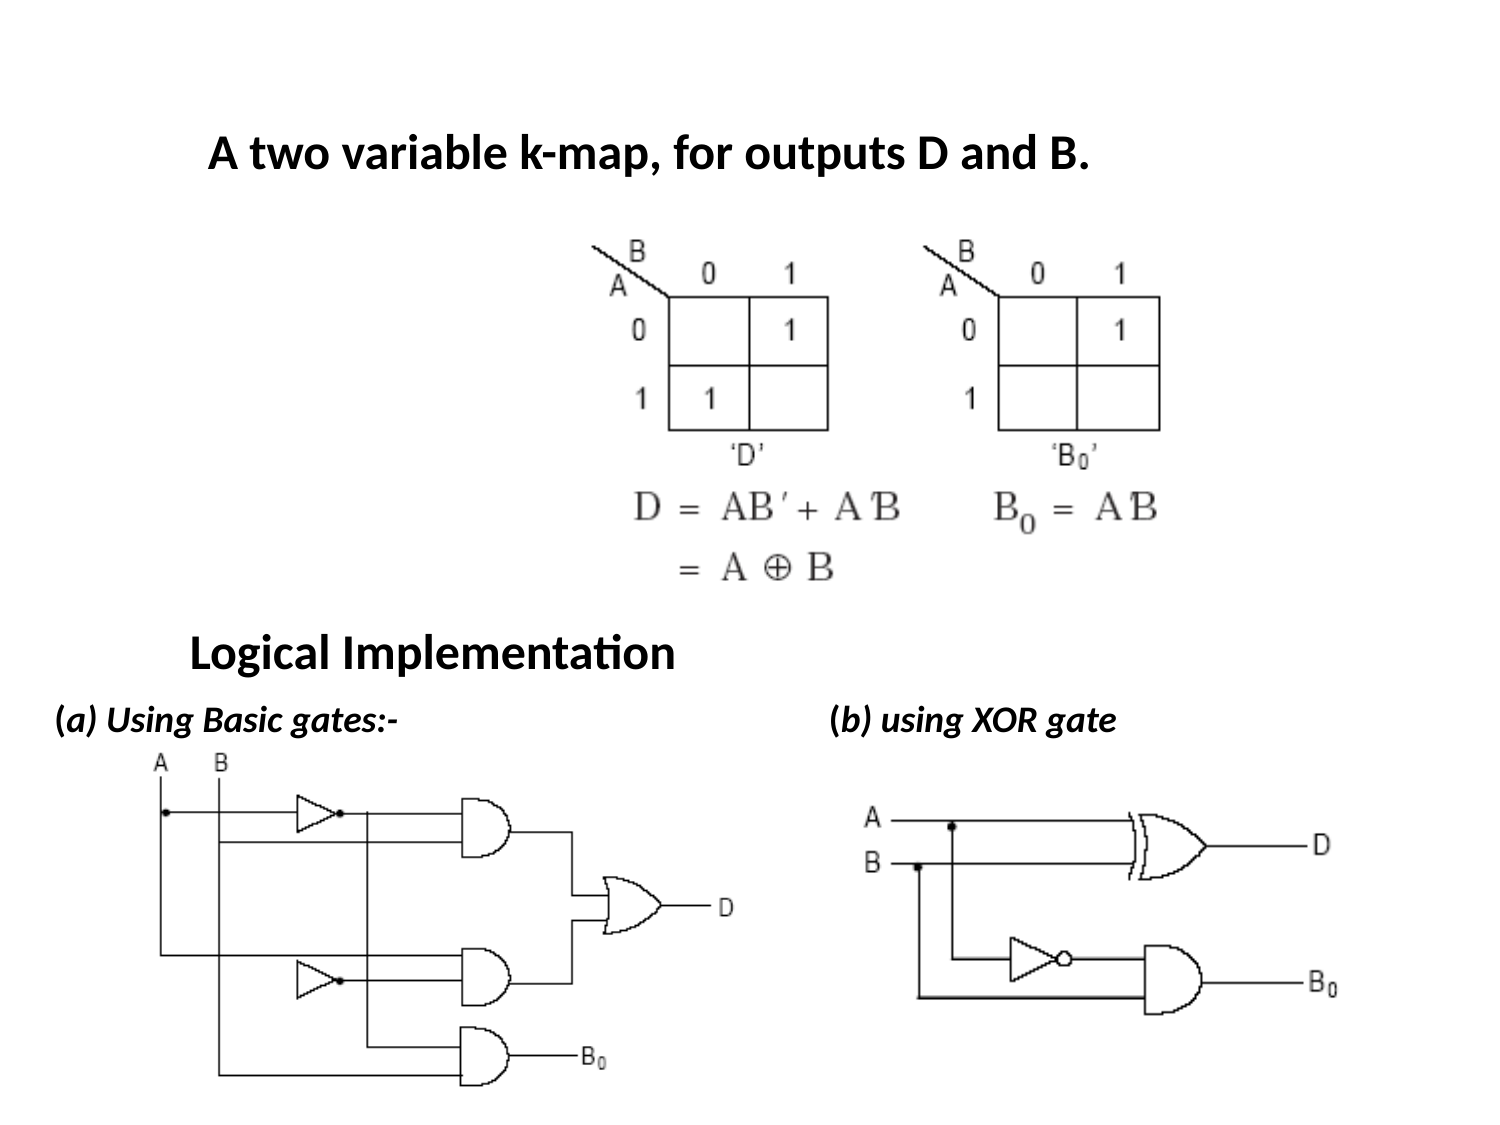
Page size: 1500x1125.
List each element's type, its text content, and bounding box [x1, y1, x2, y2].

text_box (b) using XOR gate [814, 687, 1133, 748]
text_box Logical Implementation [174, 612, 813, 688]
picture [837, 787, 1377, 1043]
picture [137, 740, 738, 1101]
text_box (a) Using Basic gates:- [39, 687, 414, 748]
picture [562, 224, 1176, 593]
text_box A two variable k-map, for outputs D and B. [193, 112, 1106, 188]
